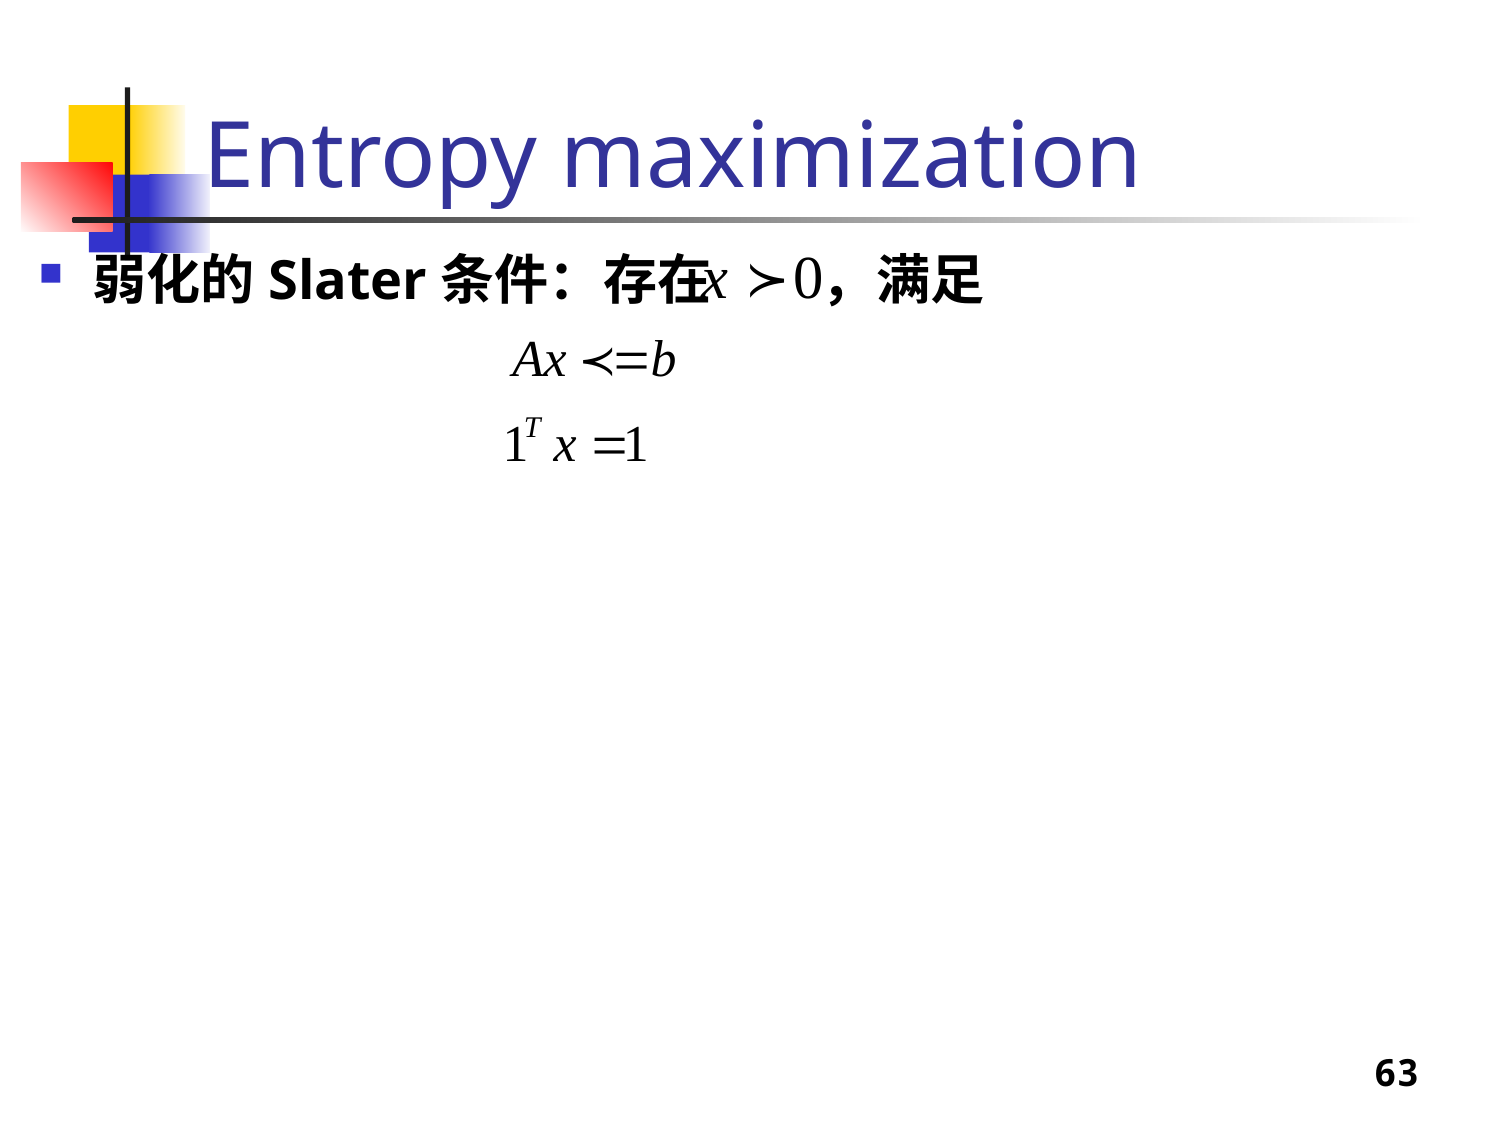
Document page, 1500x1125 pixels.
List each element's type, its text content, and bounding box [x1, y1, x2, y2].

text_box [24, 237, 1469, 475]
slide_number 63 [1121, 1032, 1435, 1109]
title Entropy maximization [188, 26, 1468, 214]
